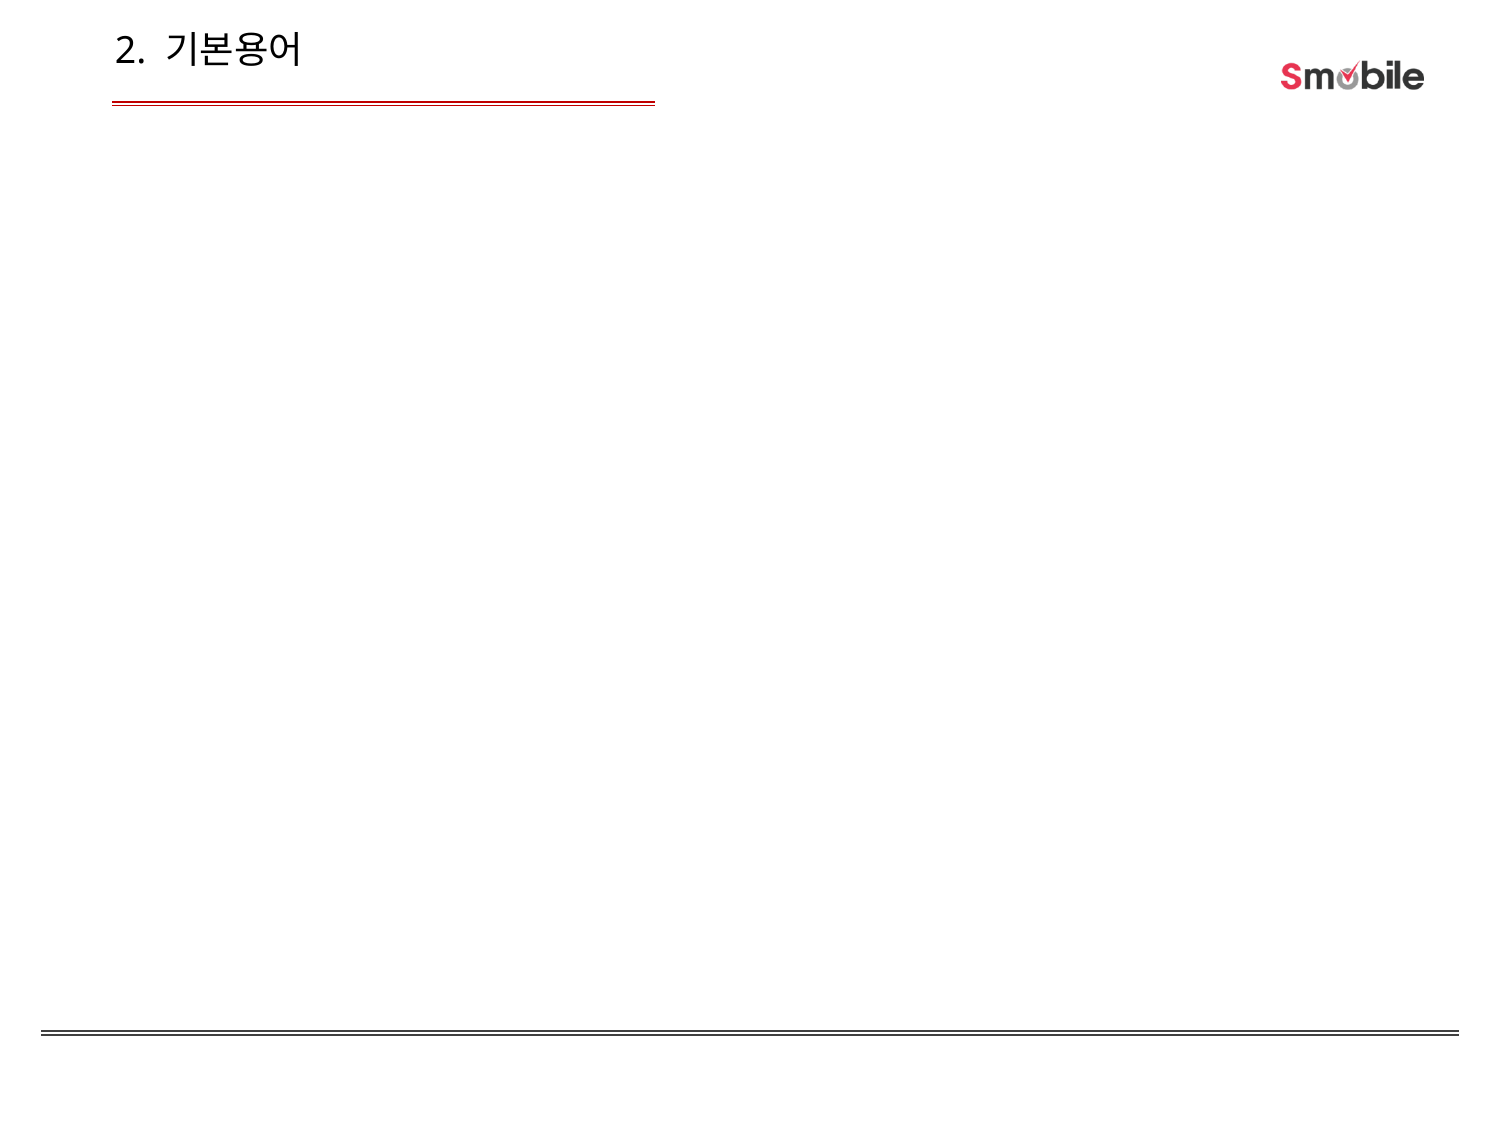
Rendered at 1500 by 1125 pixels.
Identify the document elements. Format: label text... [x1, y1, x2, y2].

text_box [88, 19, 727, 90]
picture [1281, 60, 1424, 90]
text_box 2. 기본용어 [100, 19, 845, 79]
